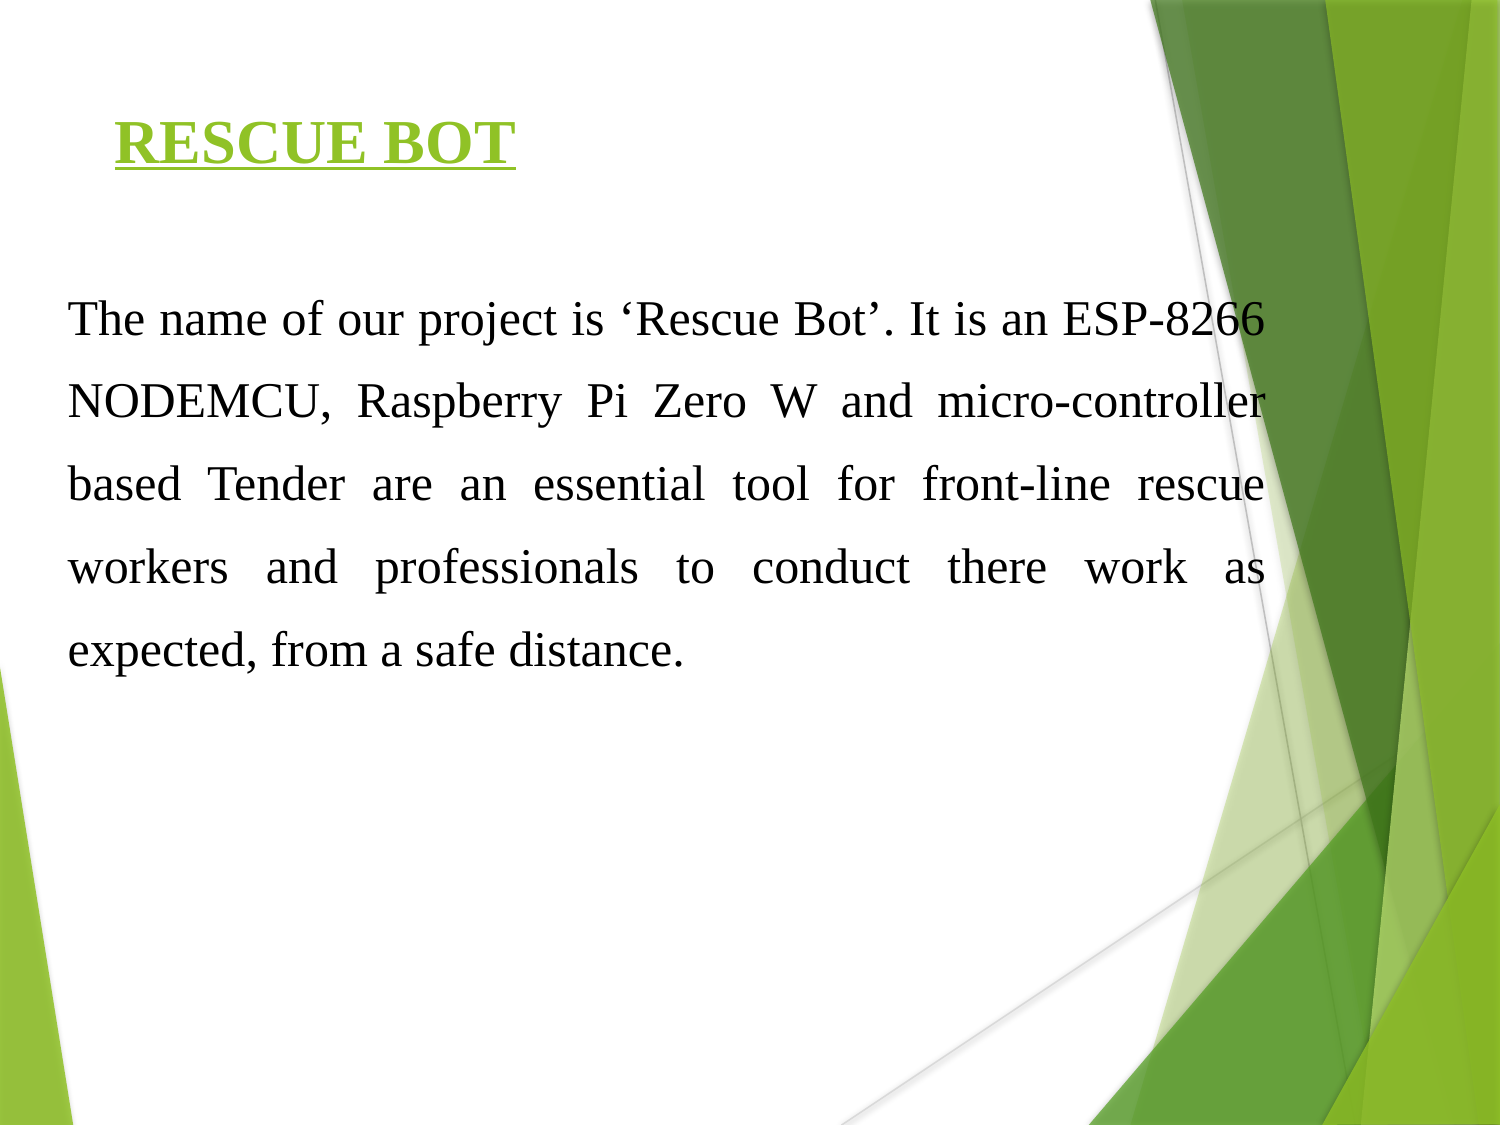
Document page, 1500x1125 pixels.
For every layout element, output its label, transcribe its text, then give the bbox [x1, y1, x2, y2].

text_box RESCUE BOT [99, 99, 1142, 255]
text_box The name of our project is ‘Rescue Bot’. It is an ESP-8266 NODEMCU, Raspberry Pi Zero W and micro-controller based Tender are an essential tool for front-line rescue workers and professionals to conduct there work as expected, from a safe distance. [53, 255, 1282, 1047]
